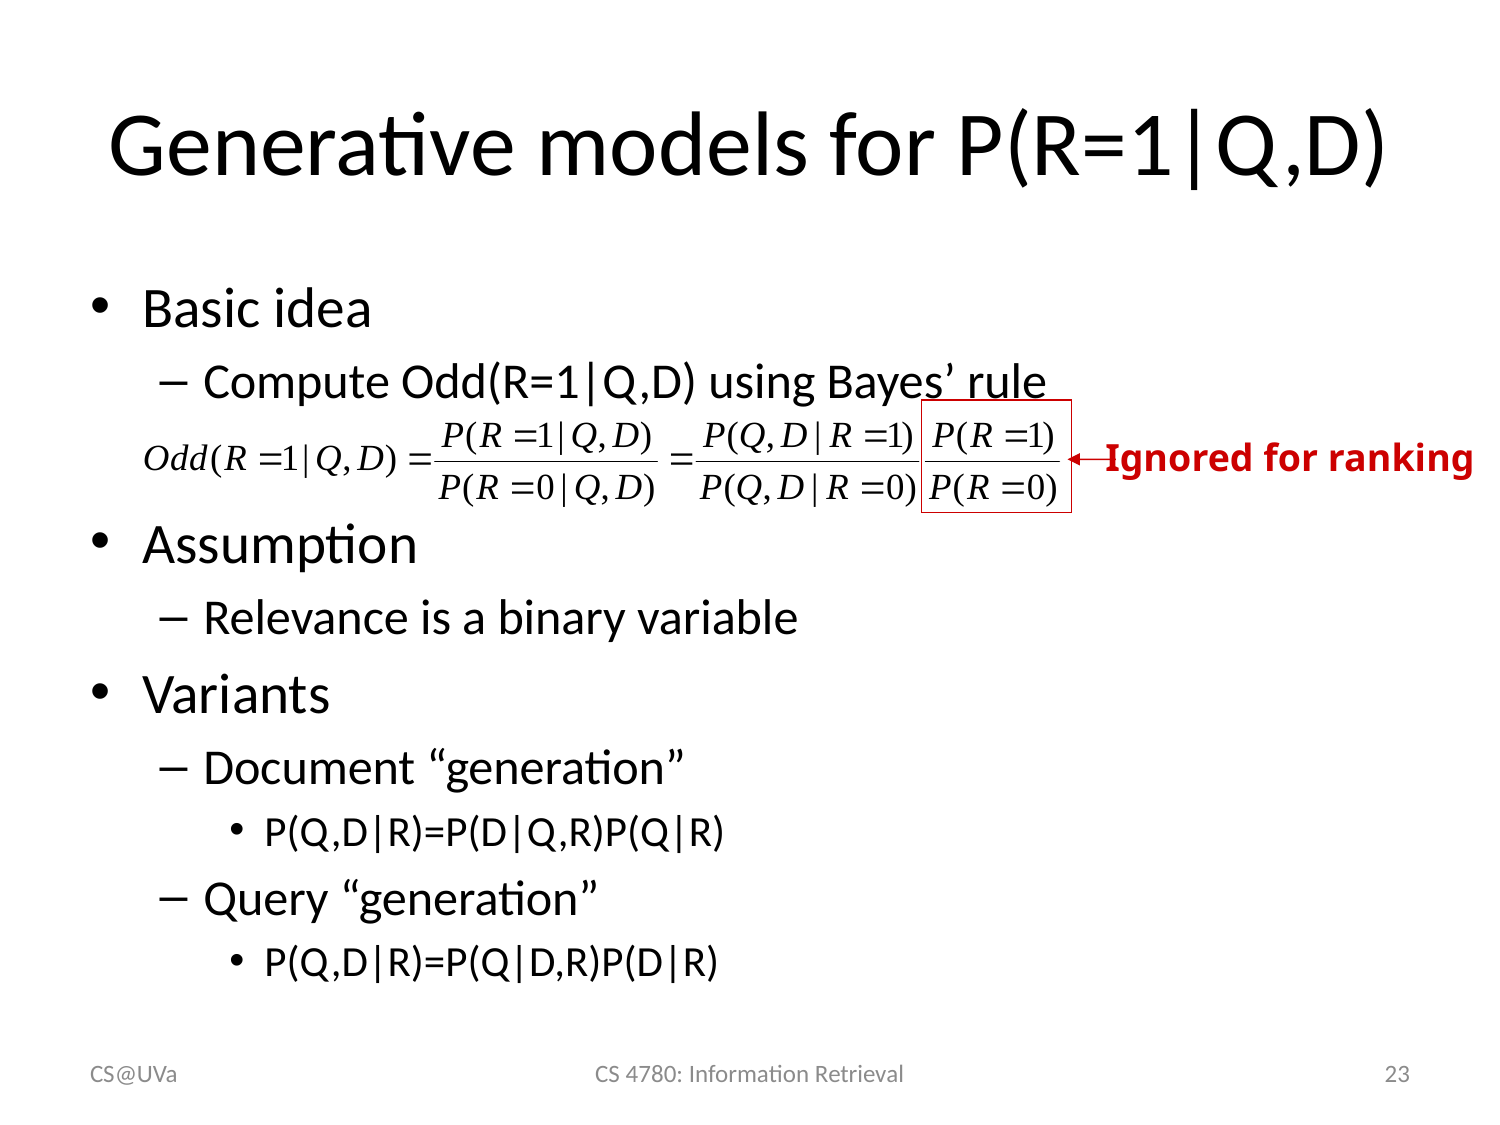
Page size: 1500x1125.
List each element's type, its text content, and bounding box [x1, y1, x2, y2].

slide_number 23 [1074, 1042, 1425, 1103]
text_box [921, 399, 1477, 513]
slide_number CS@UVa [75, 1042, 425, 1103]
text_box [138, 412, 916, 514]
footer CS 4780: Information Retrieval [512, 1042, 988, 1103]
title Generative models for P(R=1|Q,D) [75, 45, 1425, 233]
list Basic idea Compute Odd(R=1|Q,D) using Bayes’ rule Assumption Relevance is a binary variable Variants Document “generation” P(Q,D|R)=P(D|Q,R)P(Q|R) Query “generation” P(Q,D|R)=P(Q|D,R)P(D|R) [75, 262, 1425, 1000]
